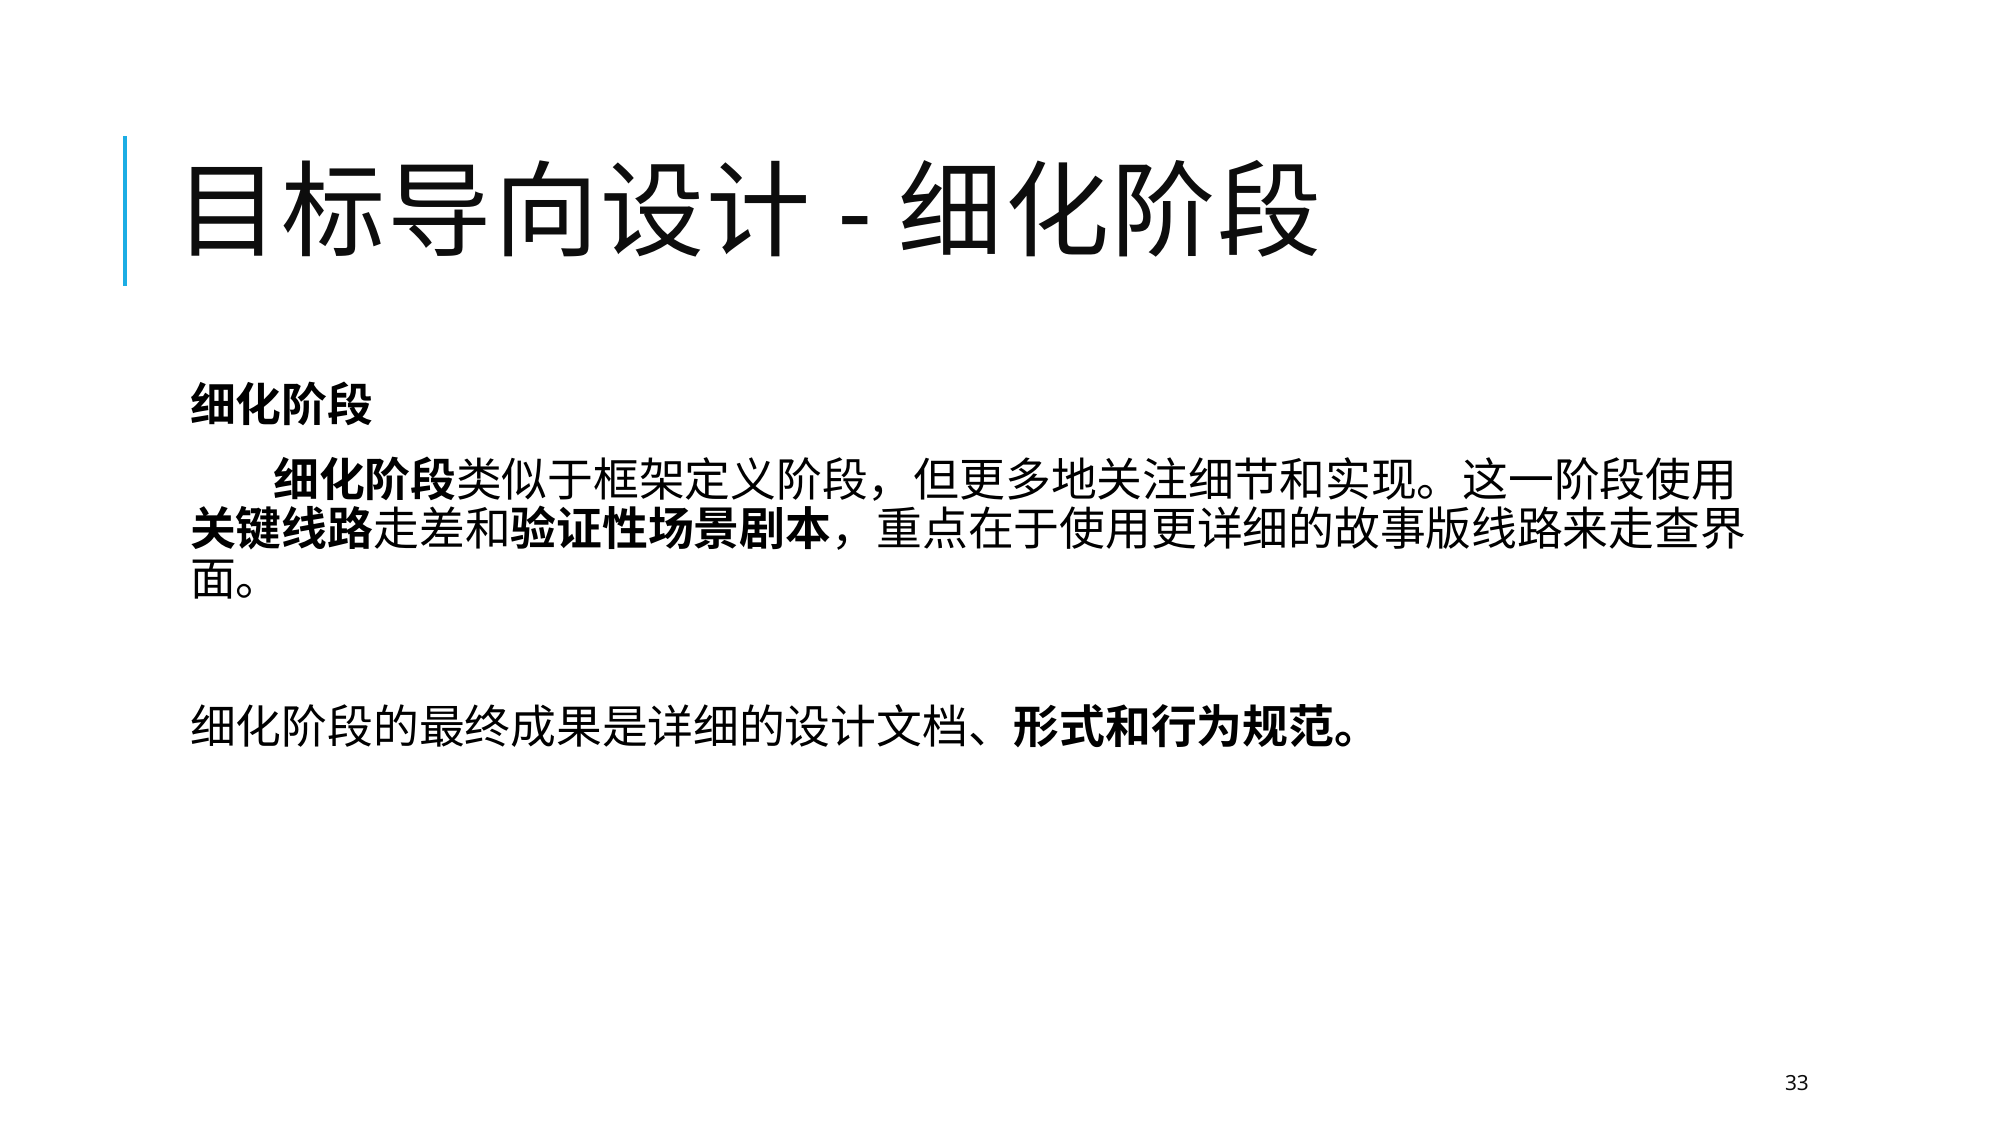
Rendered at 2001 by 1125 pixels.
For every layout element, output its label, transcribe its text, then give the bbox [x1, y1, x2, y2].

slide_number 33 [1777, 1064, 1819, 1104]
list 细化阶段 细化阶段类似于框架定义阶段，但更多地关注细节和实现。这一阶段使用关键线路走差和验证性场景剧本，重点在于使用更详细的故事版线路来走查界面。 细化阶段的最终成果是详细的设计文档、形式和行为规范。 [167, 374, 1763, 1036]
title 目标导向设计-细化阶段 [167, 95, 1763, 343]
